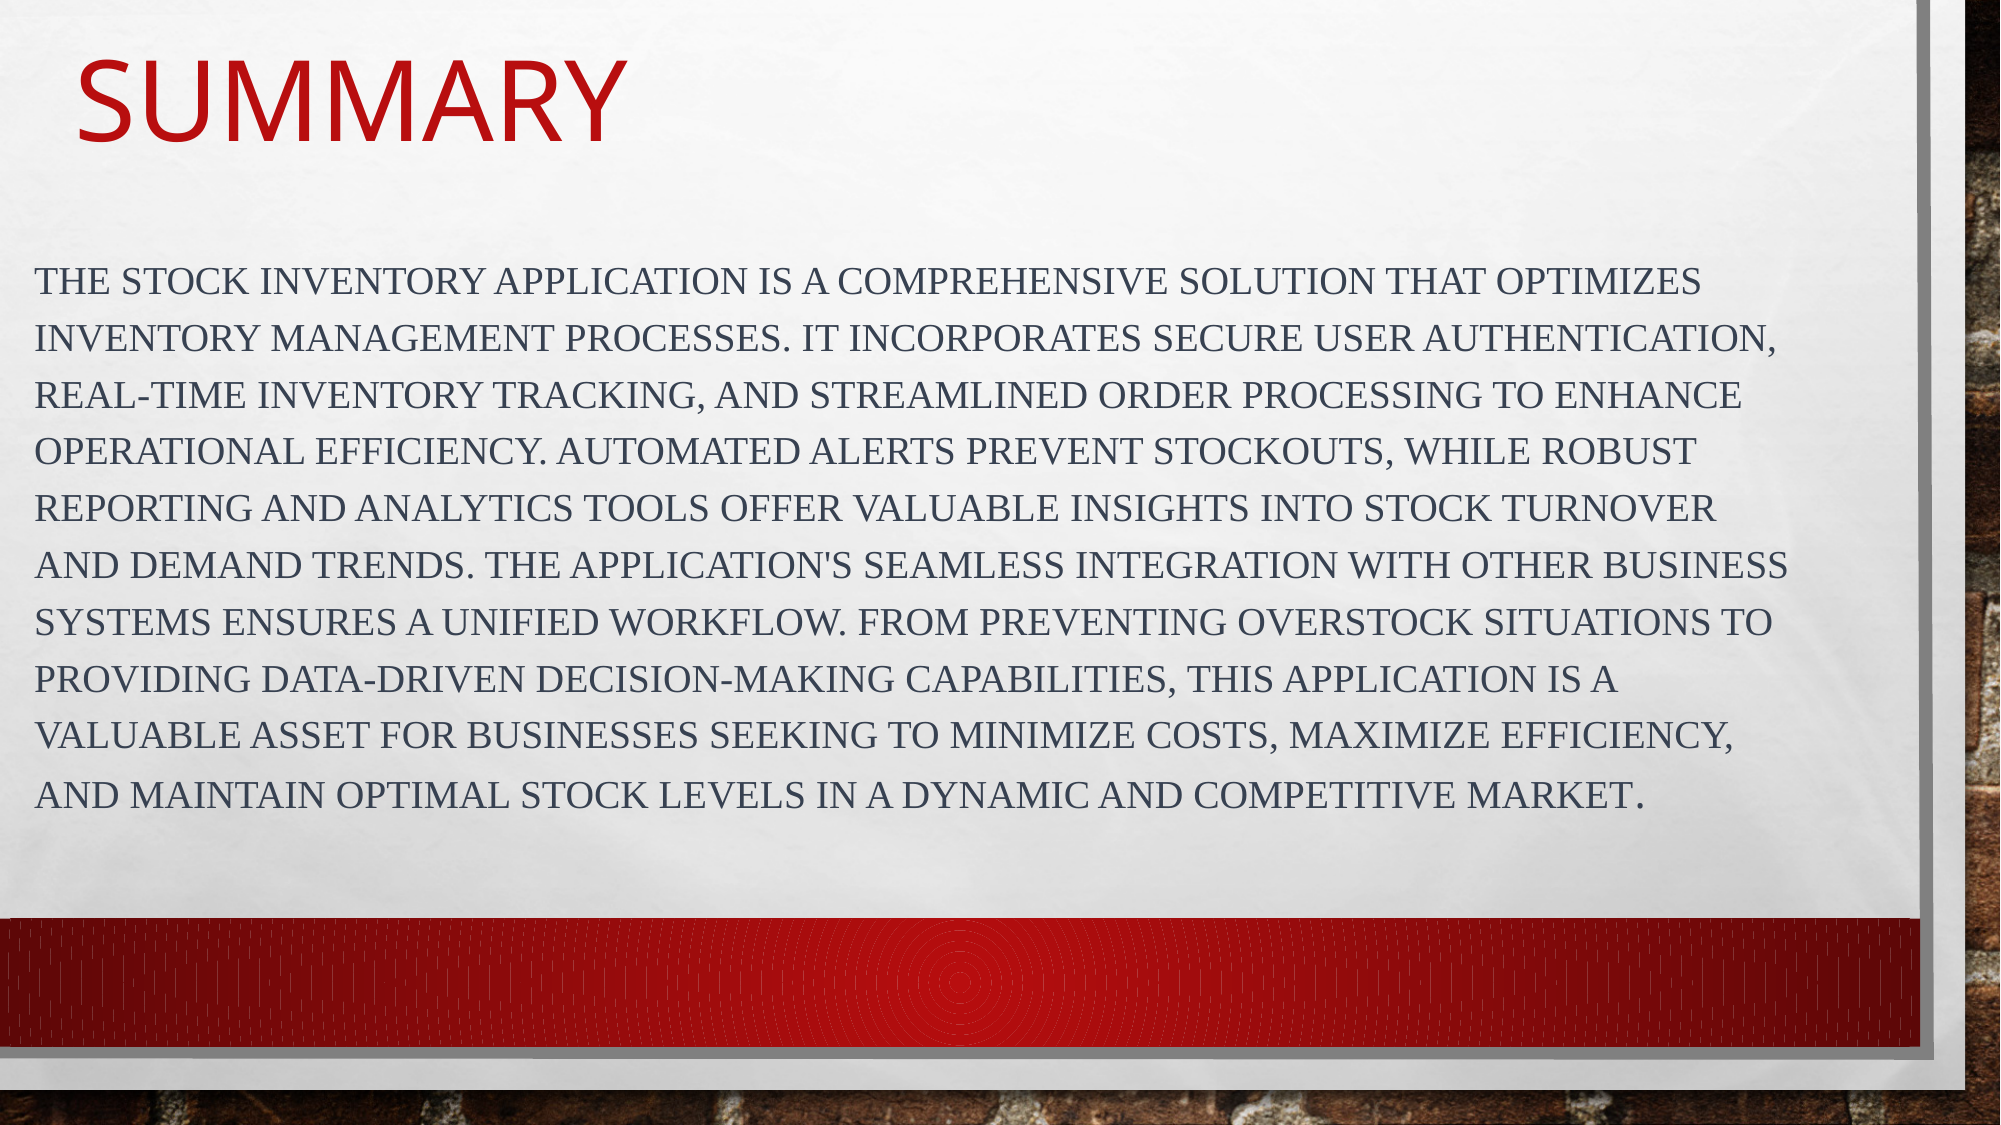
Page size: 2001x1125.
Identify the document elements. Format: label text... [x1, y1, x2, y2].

picture [0, 0, 2000, 1125]
list The Stock Inventory Application is a comprehensive solution that optimizes inventory management processes. It incorporates secure user authentication, real-time inventory tracking, and streamlined order processing to enhance operational efficiency. Automated alerts prevent stockouts, while robust reporting and analytics tools offer valuable insights into stock turnover and demand trends. The application's seamless integration with other business systems ensures a unified workflow. From preventing overstock situations to providing data-driven decision-making capabilities, this application is a valuable asset for businesses seeking to minimize costs, maximize efficiency, and maintain optimal stock levels in a dynamic and competitive market. [19, 180, 1818, 882]
title Summary [59, 11, 1766, 180]
